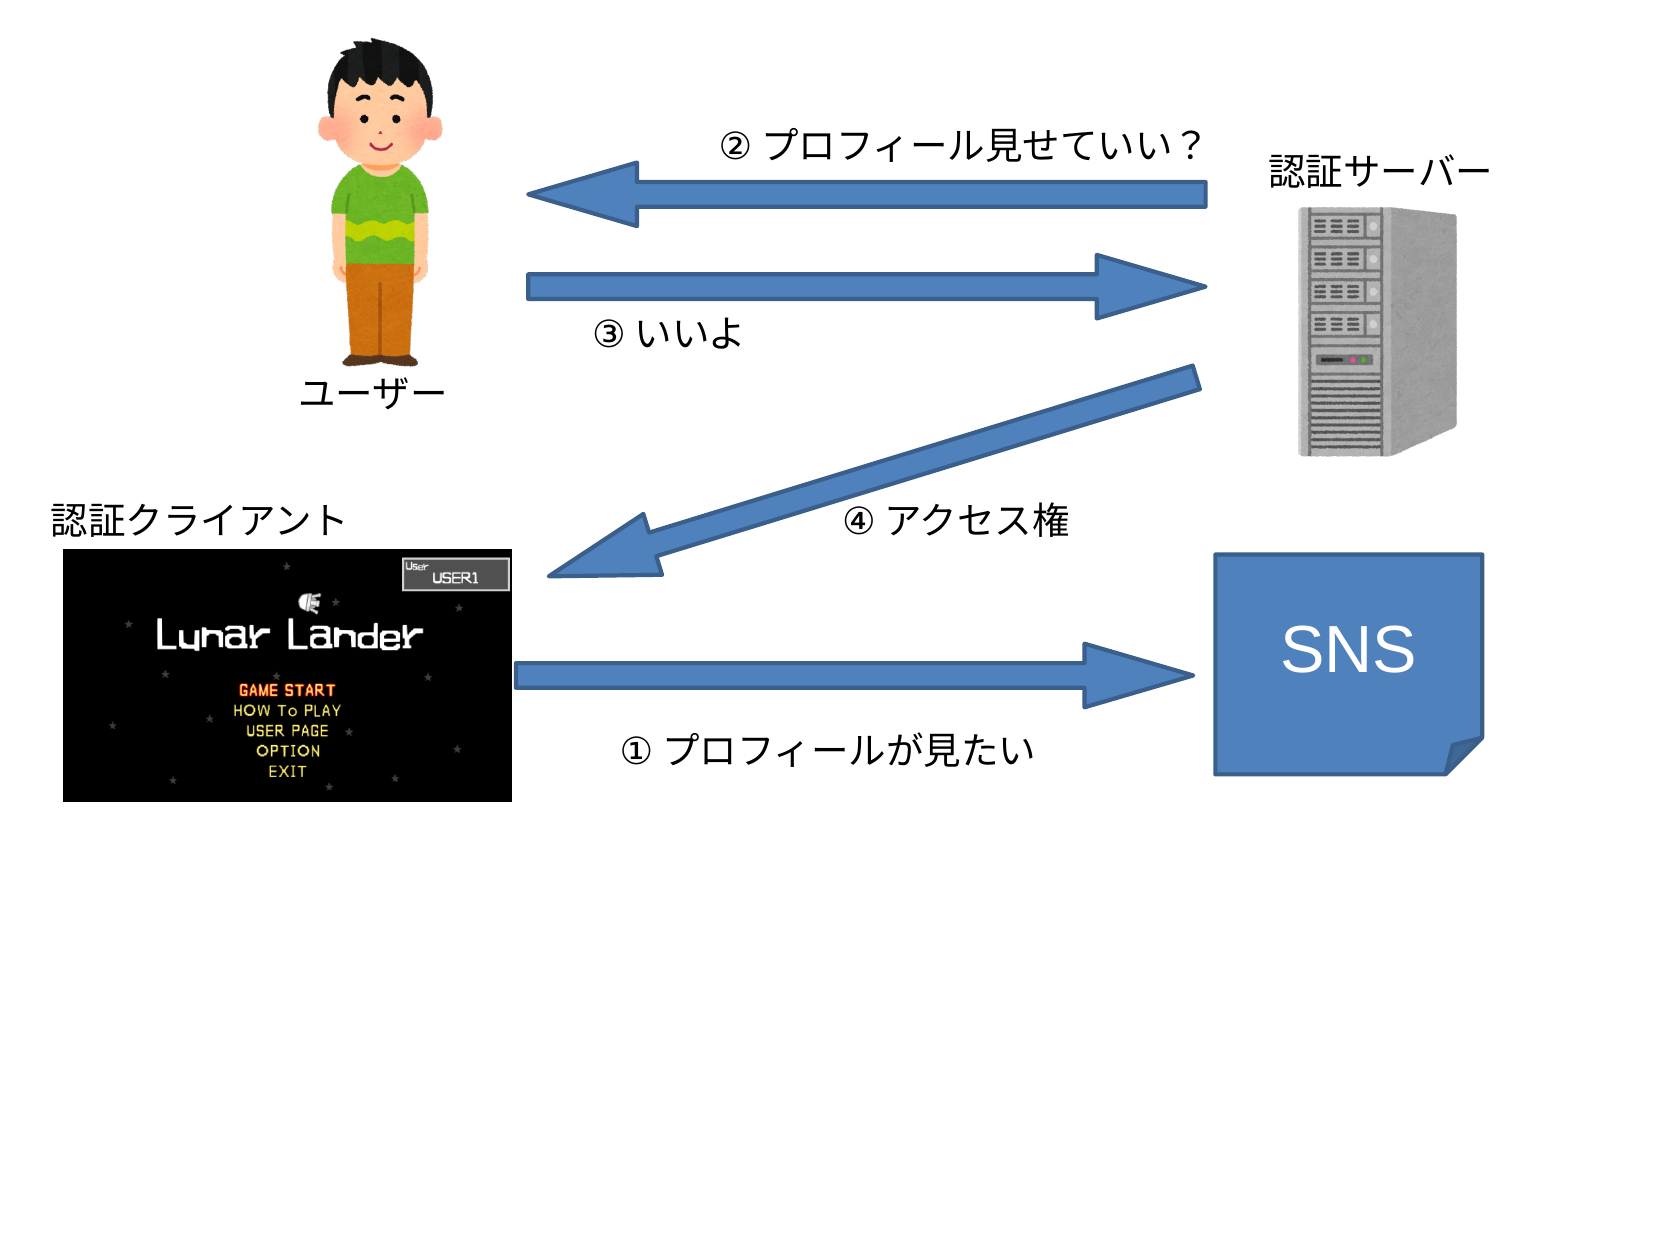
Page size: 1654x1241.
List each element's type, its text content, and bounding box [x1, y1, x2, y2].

picture [286, 26, 475, 375]
text_box ①プロフィールが見たい [604, 719, 1052, 780]
text_box ②プロフィール見せていい？ [703, 114, 1239, 175]
picture [63, 549, 513, 802]
text_box 認証サーバー [1253, 140, 1575, 200]
text_box ④アクセス権 [827, 489, 1115, 549]
text_box SNS [1213, 552, 1485, 777]
text_box ユーザー [283, 363, 605, 423]
text_box [526, 160, 1208, 229]
text_box [518, 641, 1196, 710]
text_box 認証クライアント [36, 489, 422, 549]
picture [1264, 200, 1488, 465]
text_box ③いいよ [577, 302, 1079, 362]
text_box [546, 363, 1202, 579]
text_box [526, 252, 1208, 321]
